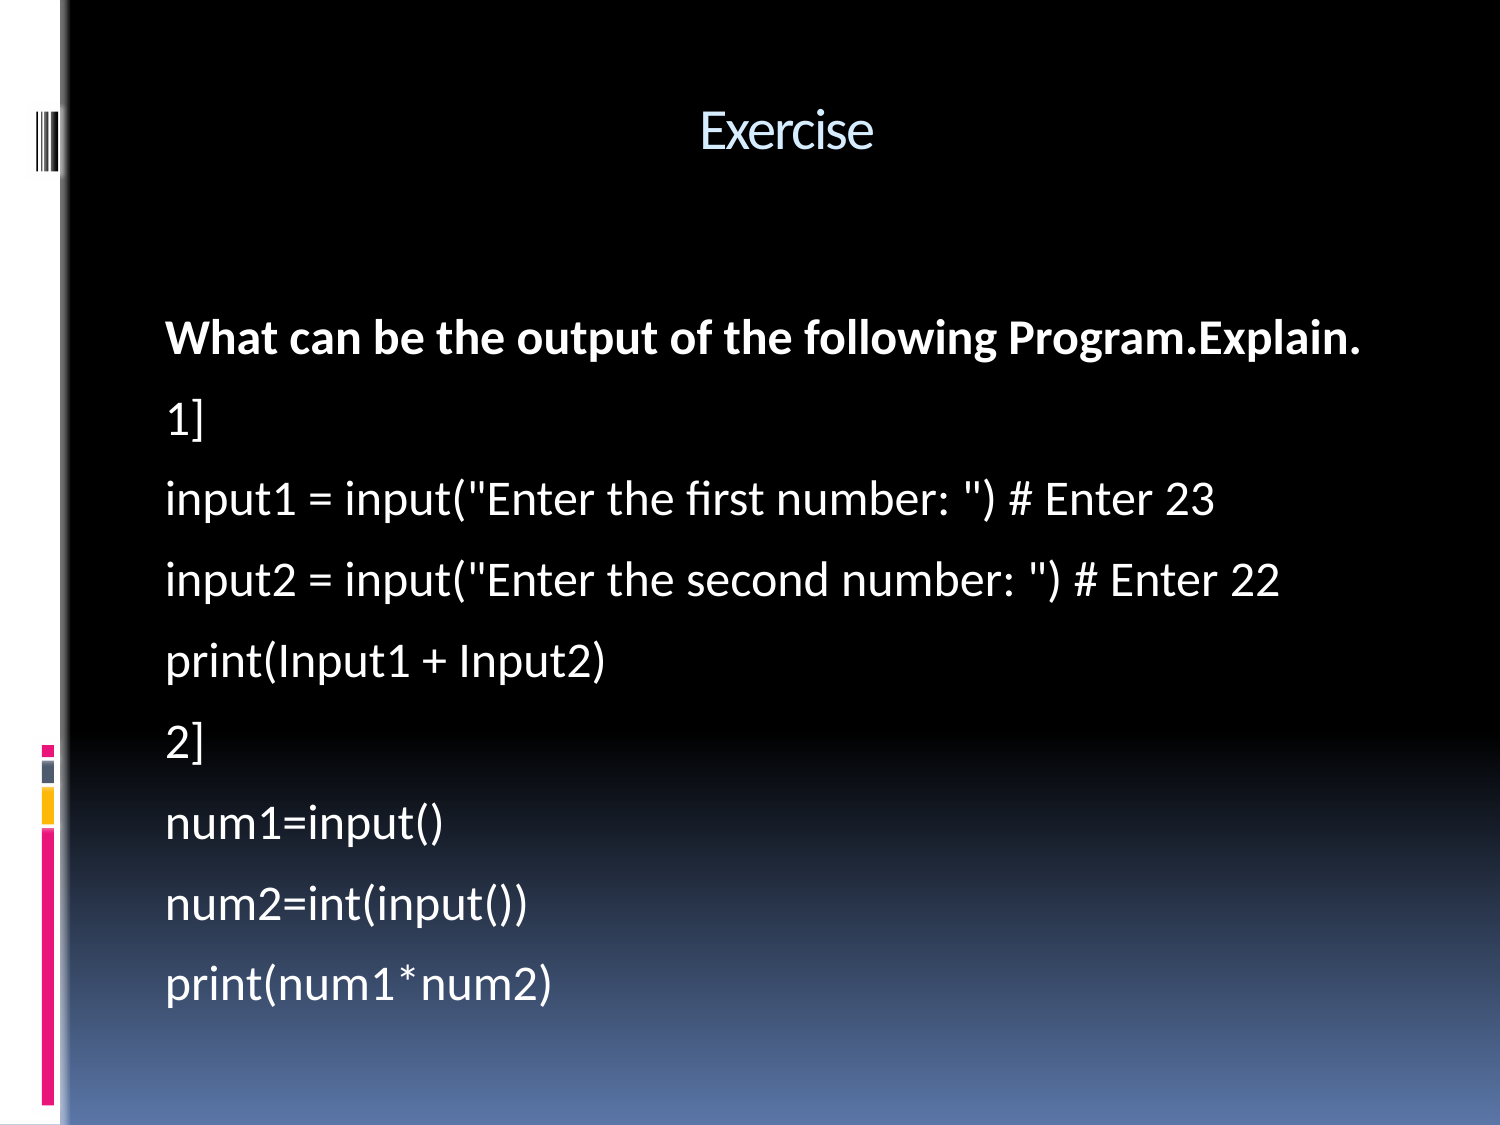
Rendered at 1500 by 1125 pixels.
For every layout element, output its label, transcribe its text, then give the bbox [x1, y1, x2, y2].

list What can be the output of the following Program.Explain. 1] input1 = input("Enter the first number: ") # Enter 23 input2 = input("Enter the second number: ") # Enter 22 print(Input1 + Input2) 2] num1=input() num2=int(input()) print(num1*num2) [150, 292, 1425, 1043]
title Exercise [150, 83, 1425, 234]
